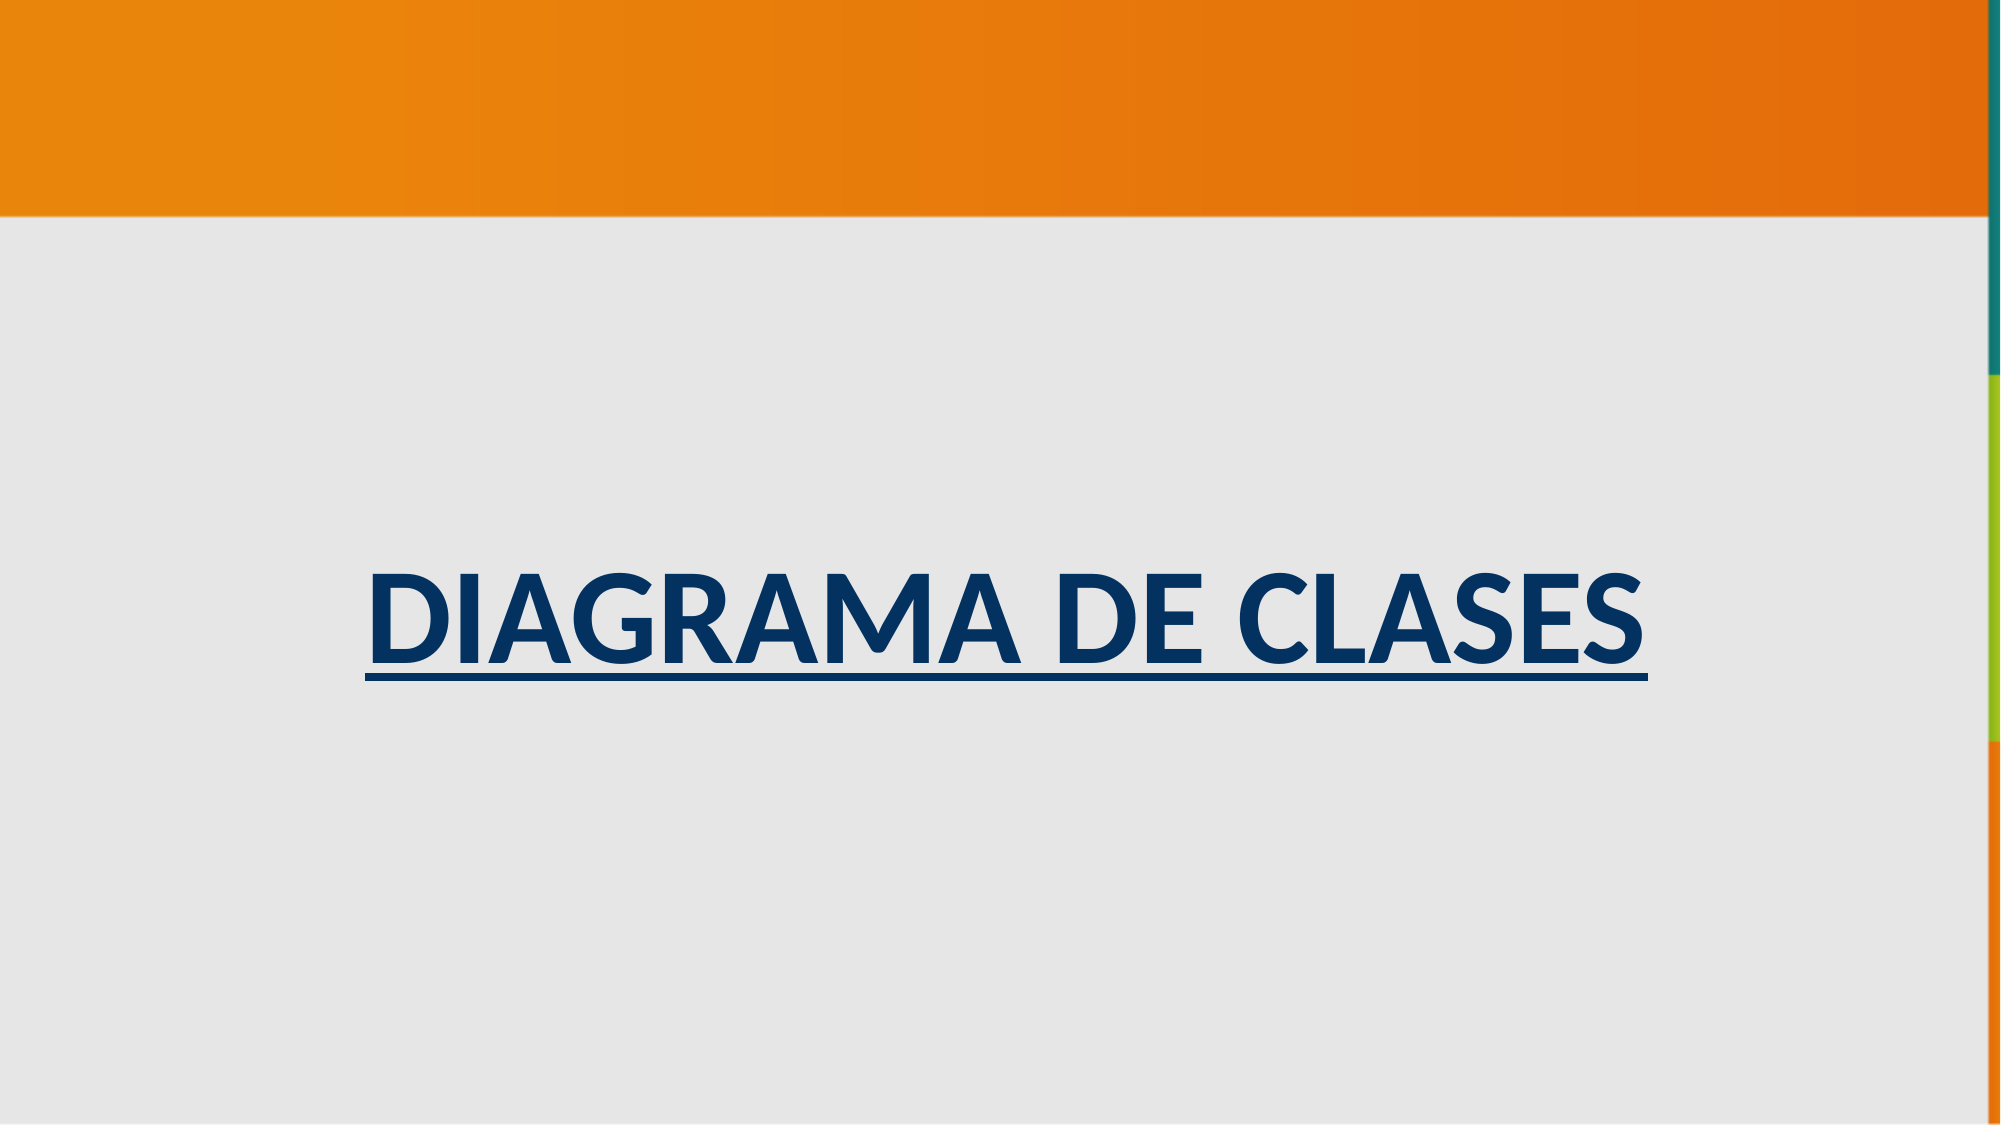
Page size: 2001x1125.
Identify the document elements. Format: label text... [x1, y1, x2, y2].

text_box DIAGRAMA DE CLASES [350, 518, 1663, 699]
picture [0, 0, 2001, 1125]
